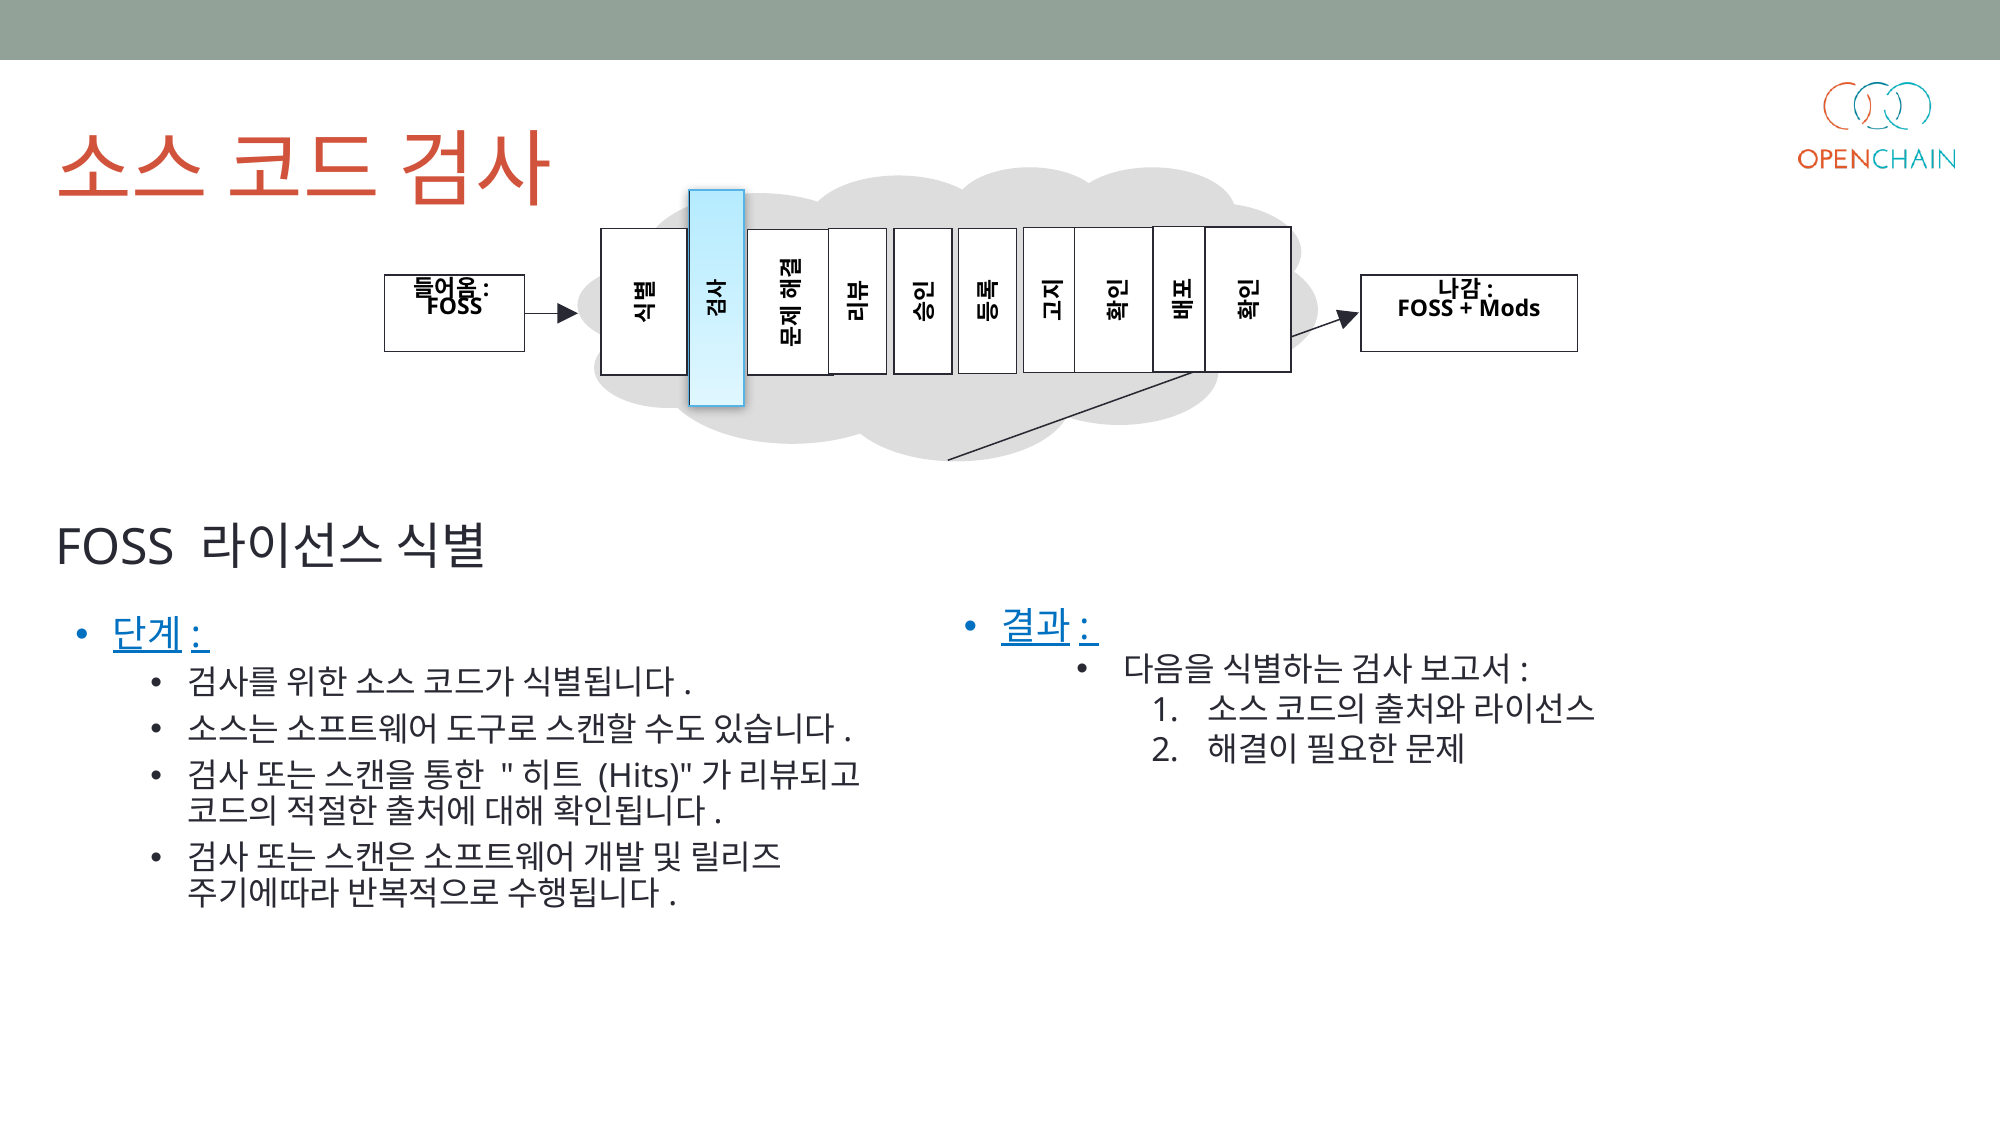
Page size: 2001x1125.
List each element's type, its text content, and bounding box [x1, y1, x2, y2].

text_box 리뷰 [828, 247, 887, 374]
text_box [577, 275, 601, 335]
text_box 단계: 검사를 위한 소스 코드가 식별됩니다. 소스는 소프트웨어 도구로 스캔할 수도 있습니다. 검사 또는 스캔을 통한 "히트 (Hits)"가 리뷰되고 코드의 적절한 출처에 대해 확인됩니다. 검사 또는 스캔은 소프트웨어 개발 및 릴리즈 주기에따라 반복적으로 수행됩니다. [60, 607, 932, 1038]
text_box 식별 [601, 247, 687, 376]
text_box 확인 [1074, 247, 1161, 373]
text_box FOSS 라이선스 식별 [40, 507, 584, 583]
text_box 승인 [893, 247, 952, 374]
text_box [1291, 247, 1318, 335]
text_box 소스 코드 검사 [40, 84, 1841, 247]
text_box 검사 [688, 247, 744, 407]
text_box 등록 [958, 247, 1017, 374]
picture [1798, 82, 1955, 169]
text_box 결과: 다음을 식별하는 검사 보고서: 소스 코드의 출처와 라이선스 해결이 필요한 문제 [948, 600, 1898, 978]
text_box 확인 [1205, 247, 1291, 373]
text_box [594, 247, 1188, 462]
text_box [1291, 331, 1312, 350]
text_box 나감: FOSS + Mods [1360, 274, 1578, 352]
text_box 들어옴: FOSS [384, 274, 525, 352]
text_box [1070, 372, 1219, 425]
text_box 배포 [1153, 247, 1205, 372]
text_box 고지 [1023, 247, 1074, 373]
text_box 문제 해결 [747, 247, 834, 376]
